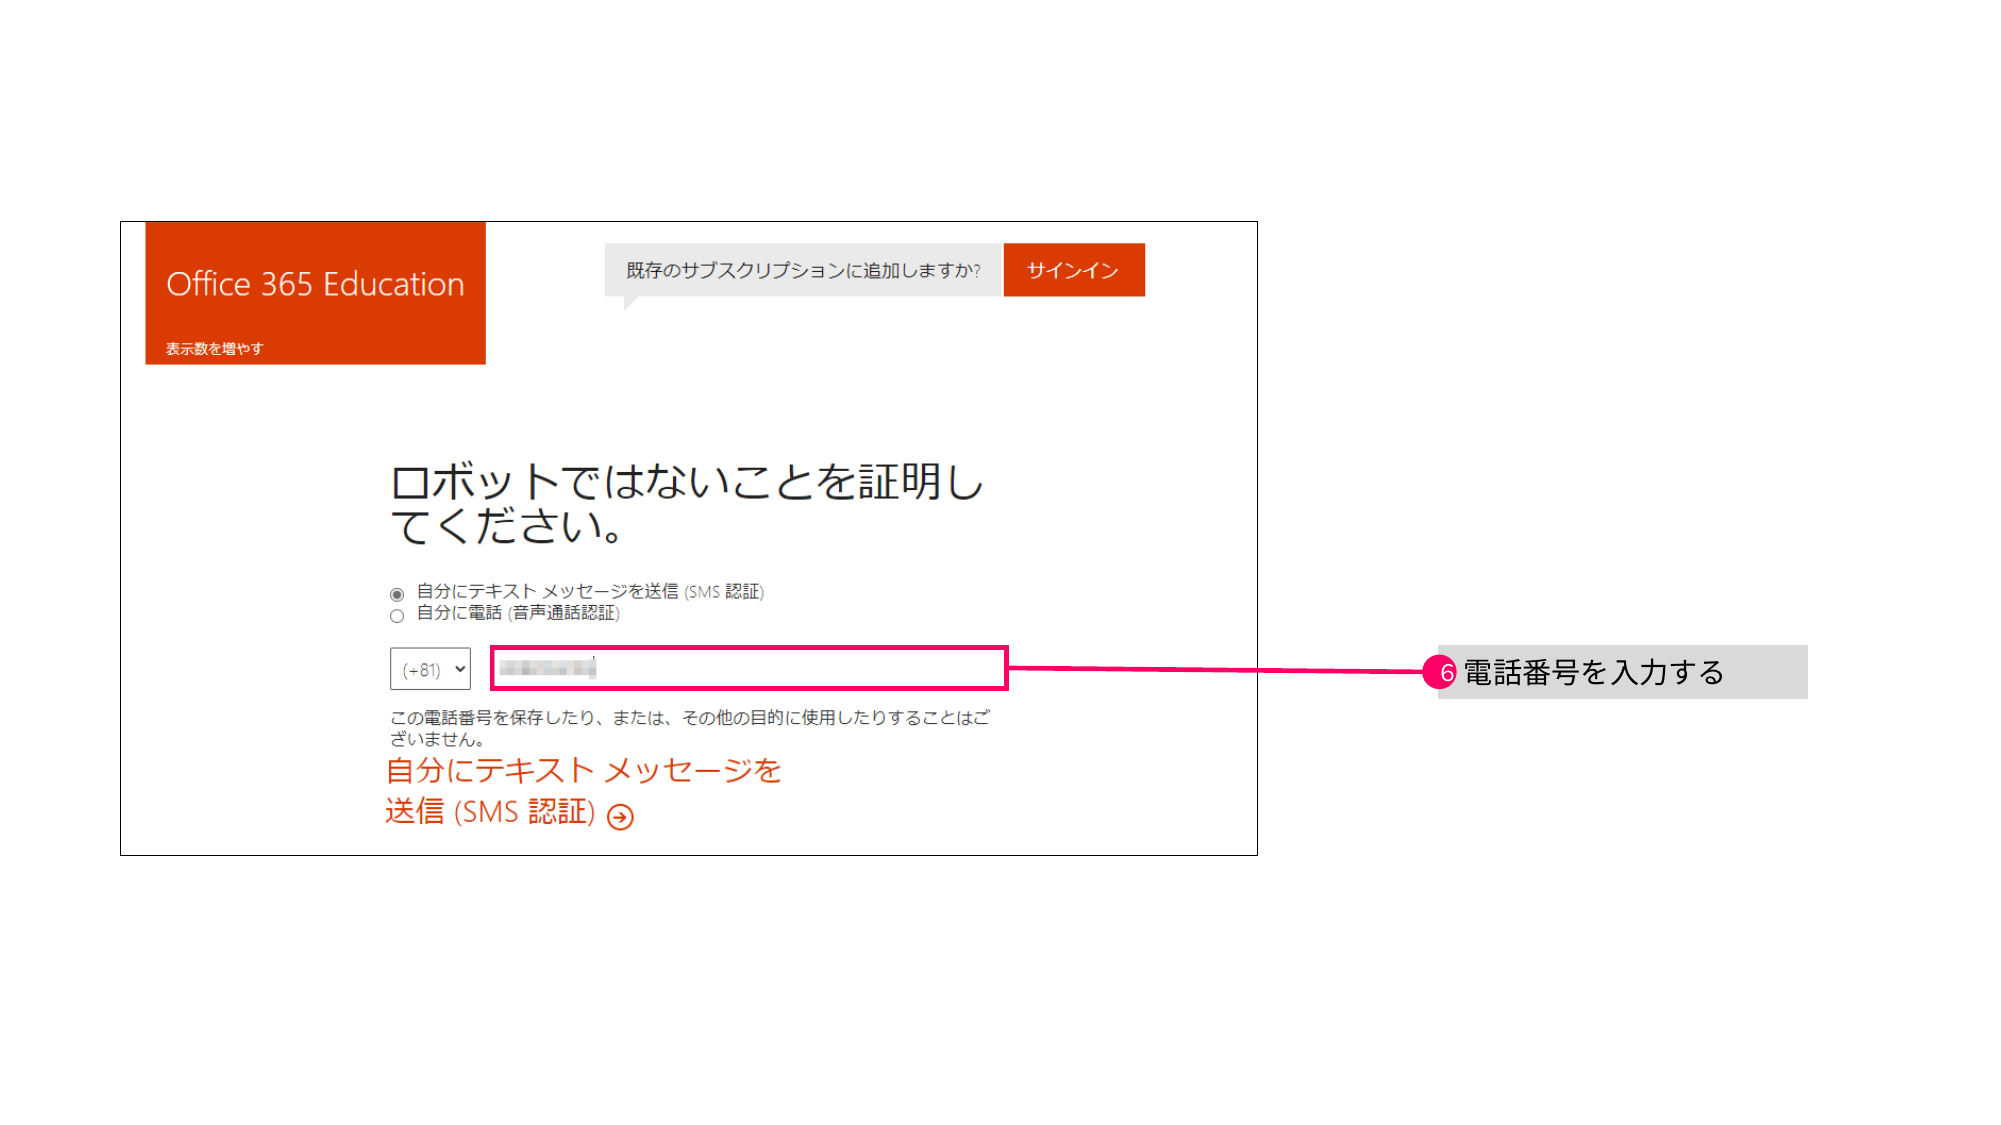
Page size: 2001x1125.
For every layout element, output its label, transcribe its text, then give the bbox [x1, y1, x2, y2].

text_box [1438, 687, 1808, 699]
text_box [1006, 667, 1424, 672]
text_box ６ [1422, 654, 1449, 690]
picture [120, 221, 1258, 856]
text_box [1438, 645, 1808, 656]
text_box 電話番号を入力する [1449, 647, 1880, 697]
